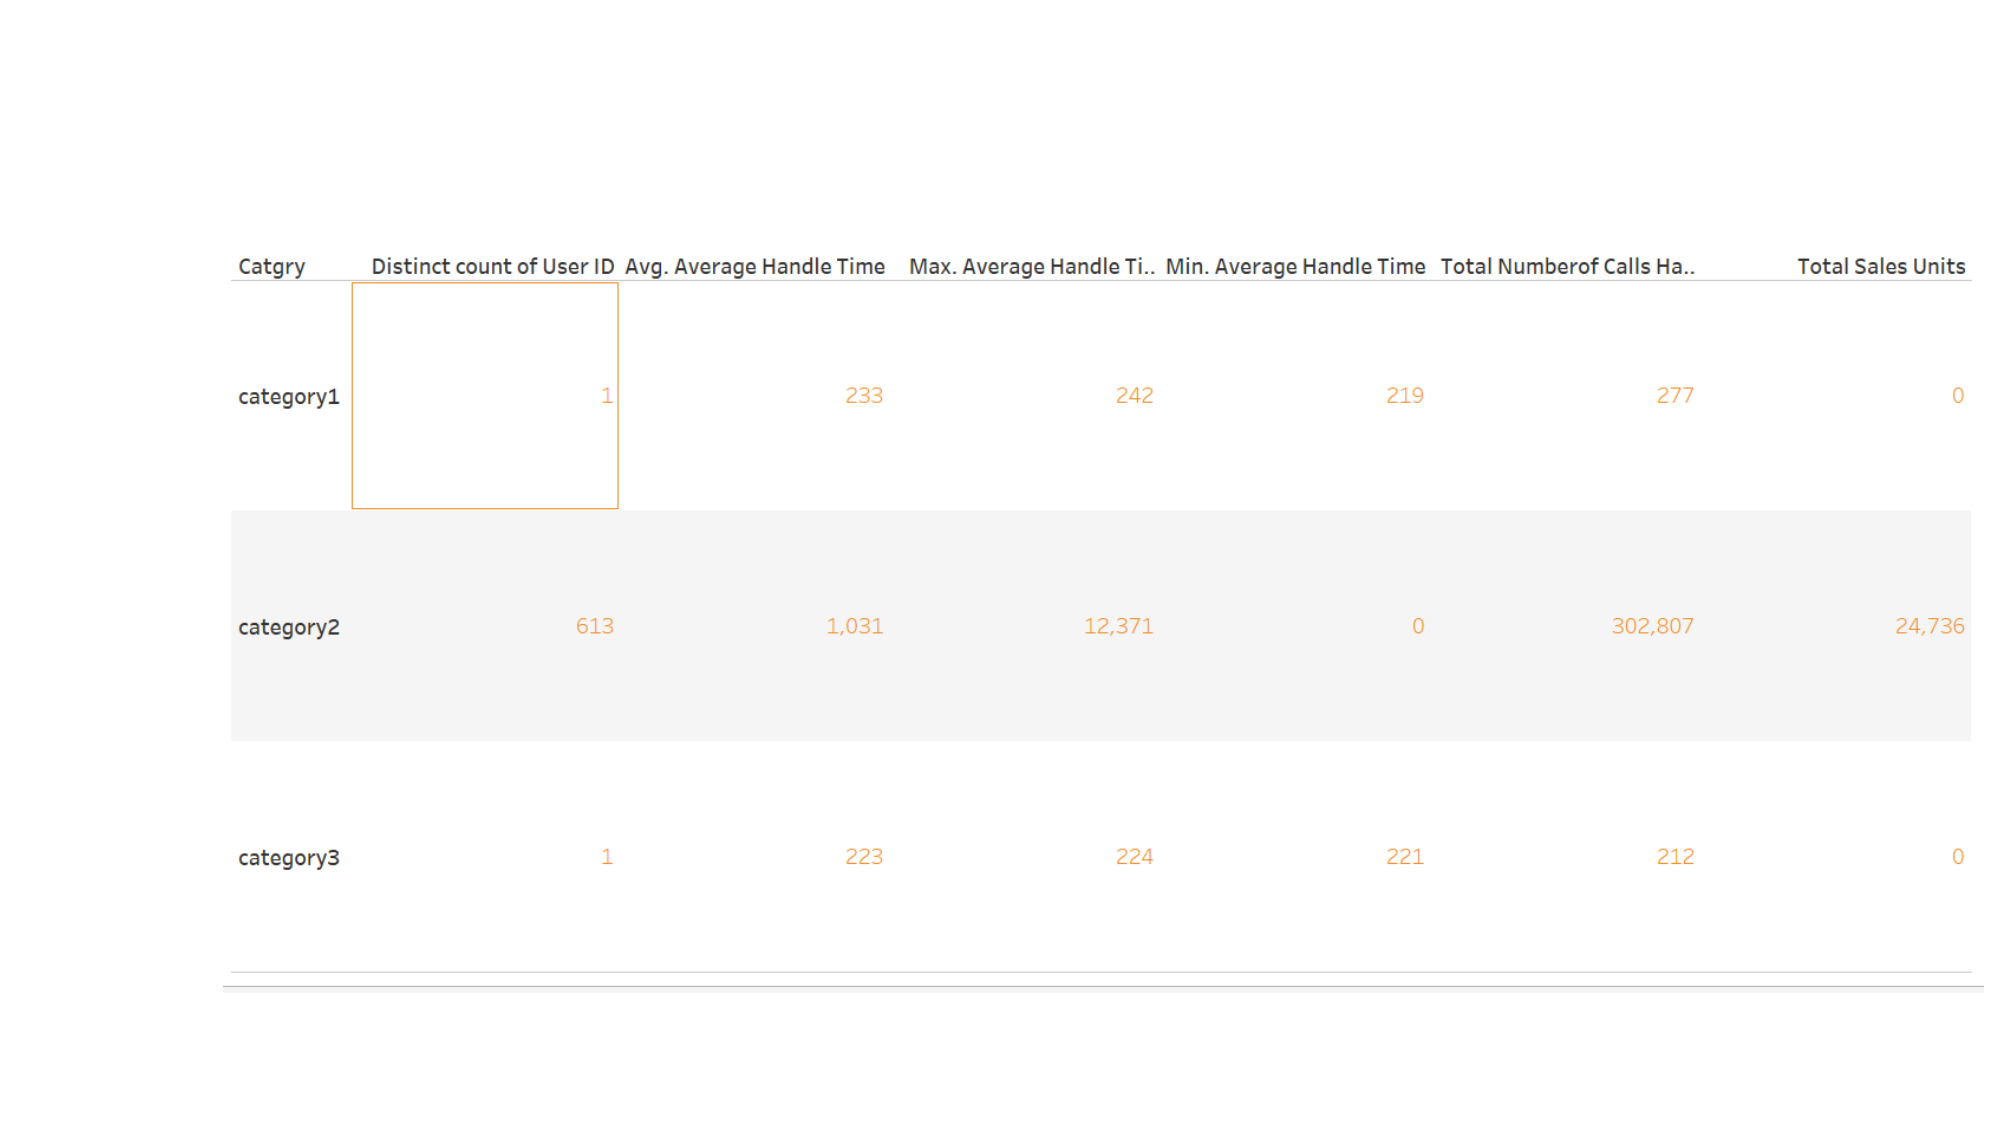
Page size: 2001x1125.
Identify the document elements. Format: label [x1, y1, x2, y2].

picture [223, 222, 1984, 993]
